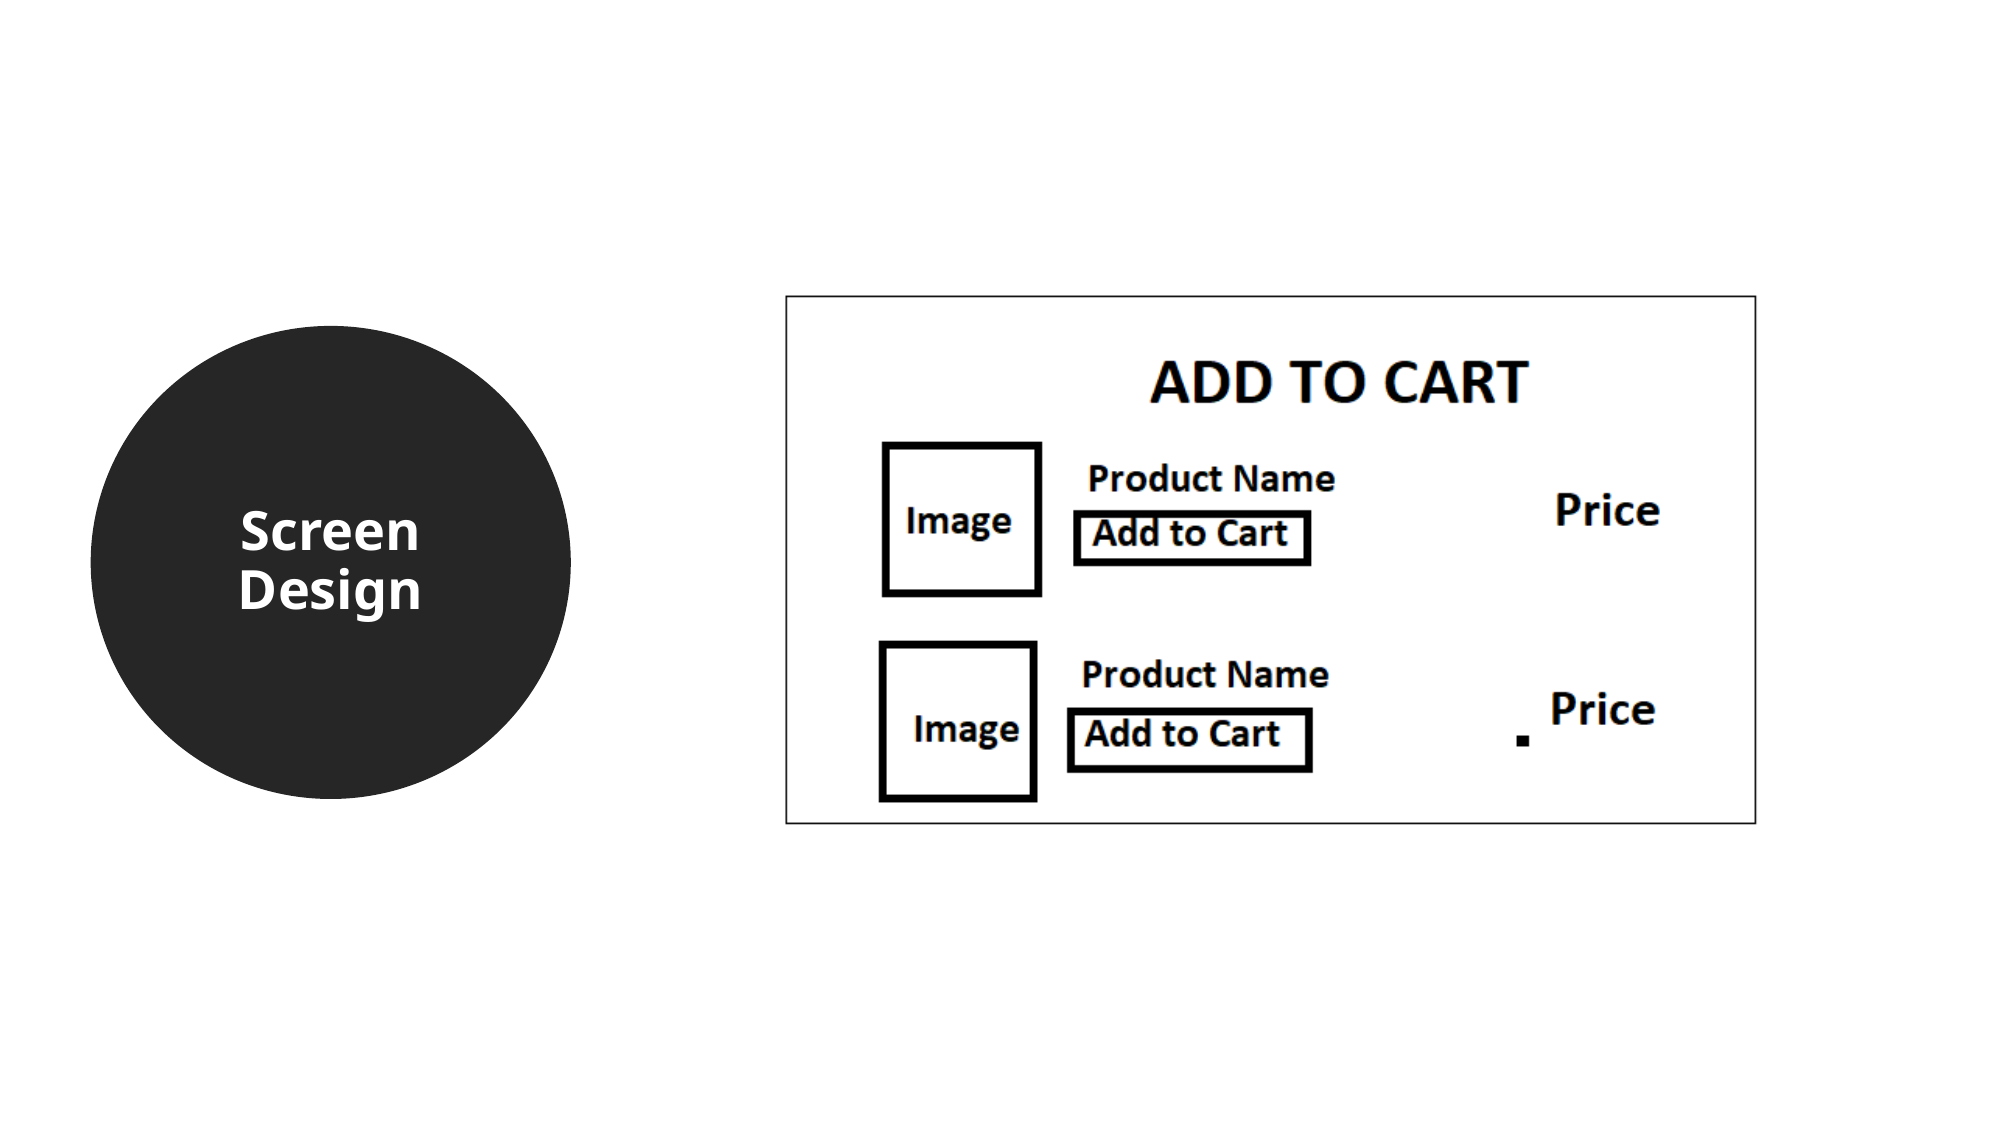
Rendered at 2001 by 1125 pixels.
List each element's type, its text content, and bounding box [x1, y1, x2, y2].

picture [778, 285, 1772, 840]
text_box Screen Design [105, 340, 557, 785]
